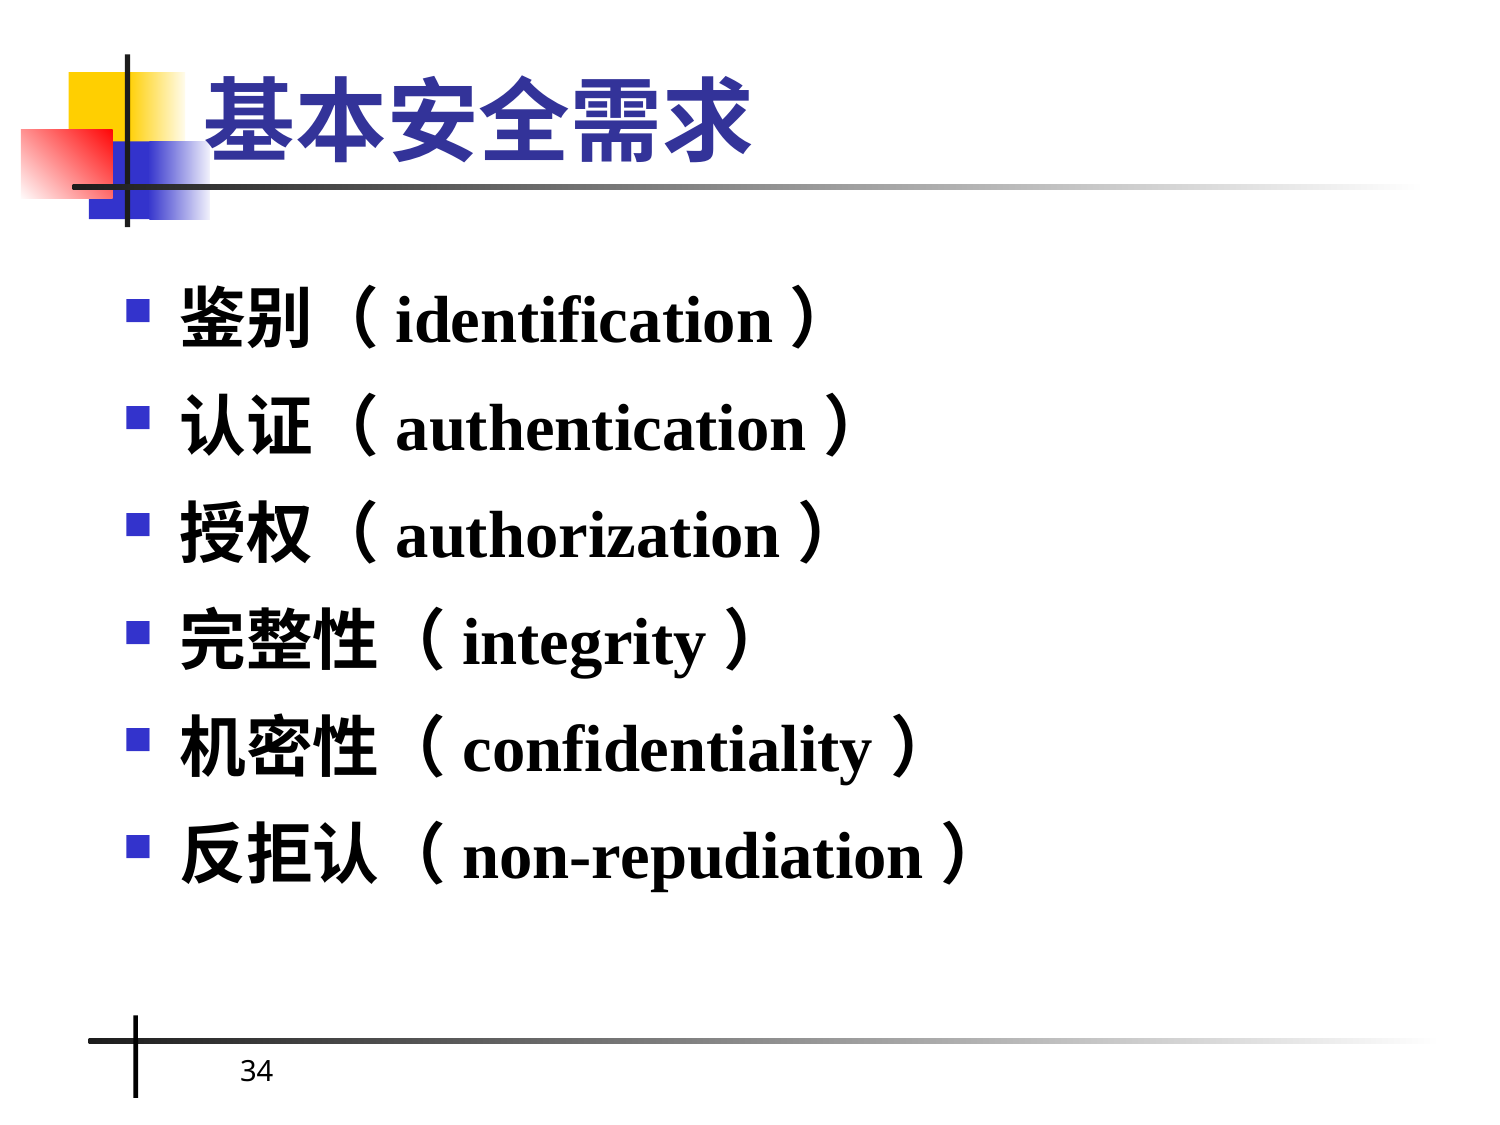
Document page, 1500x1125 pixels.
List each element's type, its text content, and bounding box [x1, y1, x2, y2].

list 鉴别（identification） 认证（authentication） 授权（authorization） 完整性（integrity） 机密性（confidentiality） 反拒认（non-repudiation） [107, 254, 1384, 931]
title 基本安全需求 [188, 23, 1468, 181]
slide_number 34 [224, 1024, 538, 1101]
